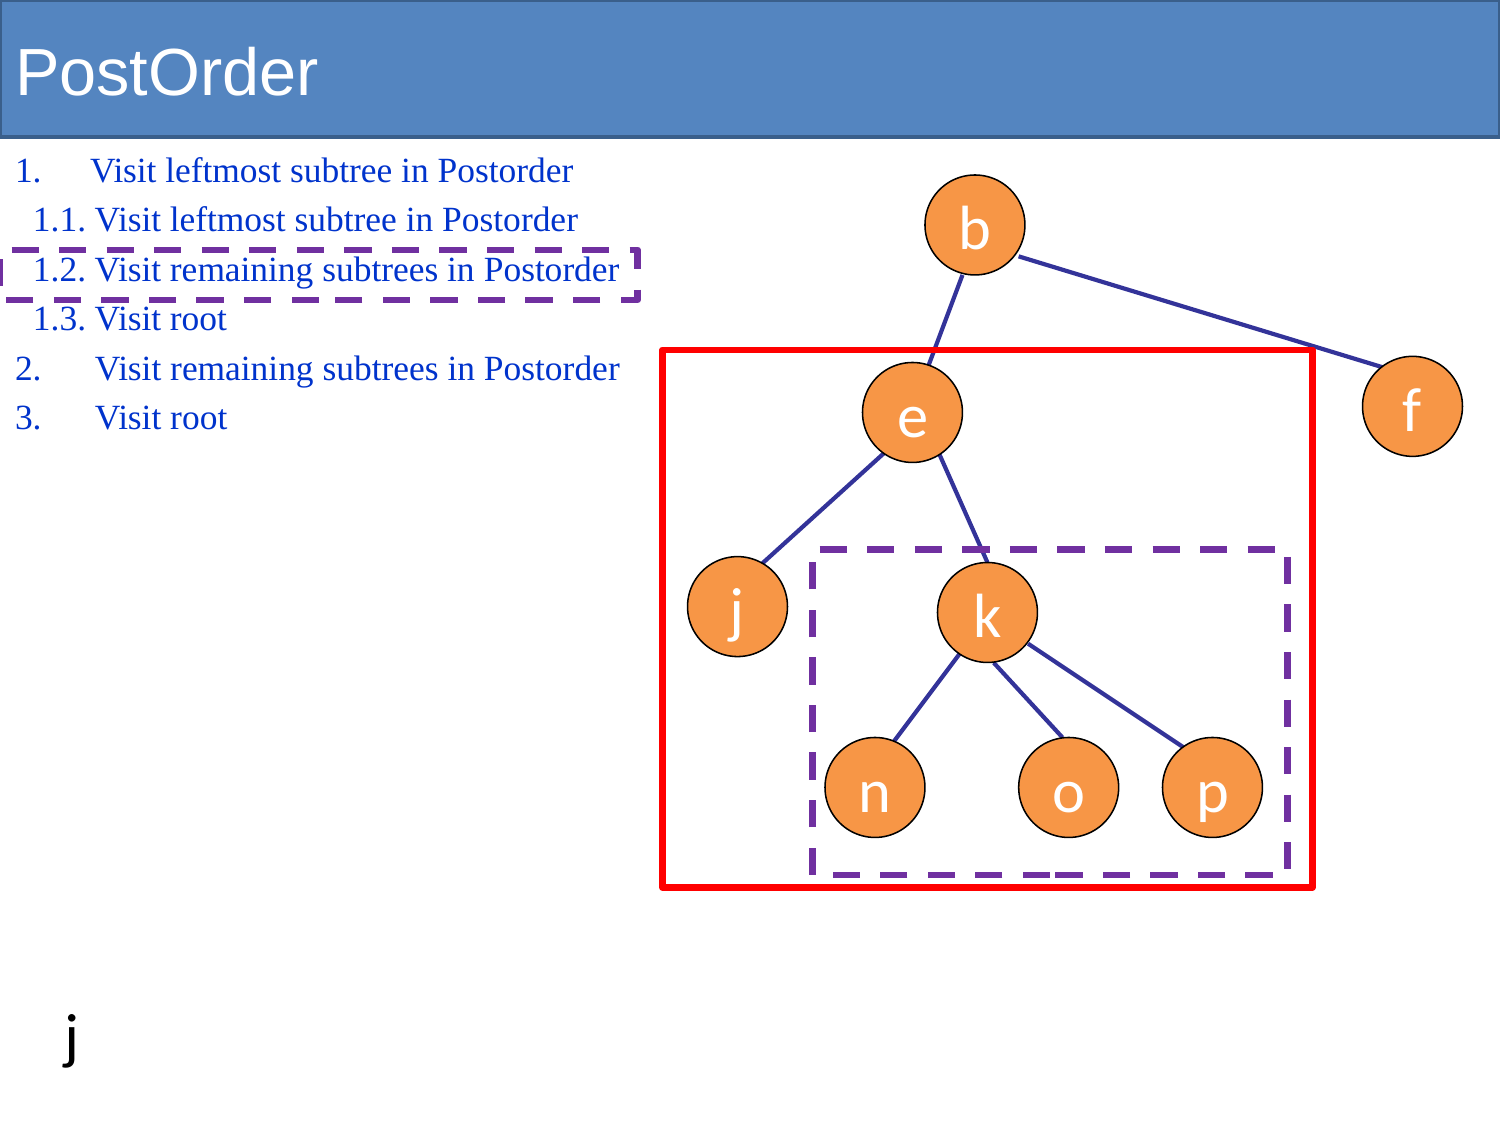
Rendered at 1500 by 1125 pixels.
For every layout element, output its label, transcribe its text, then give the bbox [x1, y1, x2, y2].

title PostOrder [0, 0, 1500, 138]
text_box f [1362, 356, 1463, 457]
text_box [660, 348, 1315, 890]
text_box [0, 248, 640, 302]
list Visit leftmost subtree in Postorder 1.1. Visit leftmost subtree in Postorder 1.2. Visit remaining subtrees in Postorder 1.3. Visit root 2. Visit remaining subtrees in Postorder 3. Visit root [0, 139, 1500, 225]
text_box b [924, 174, 1025, 275]
text_box [810, 547, 1289, 877]
text_box j [50, 987, 246, 1078]
